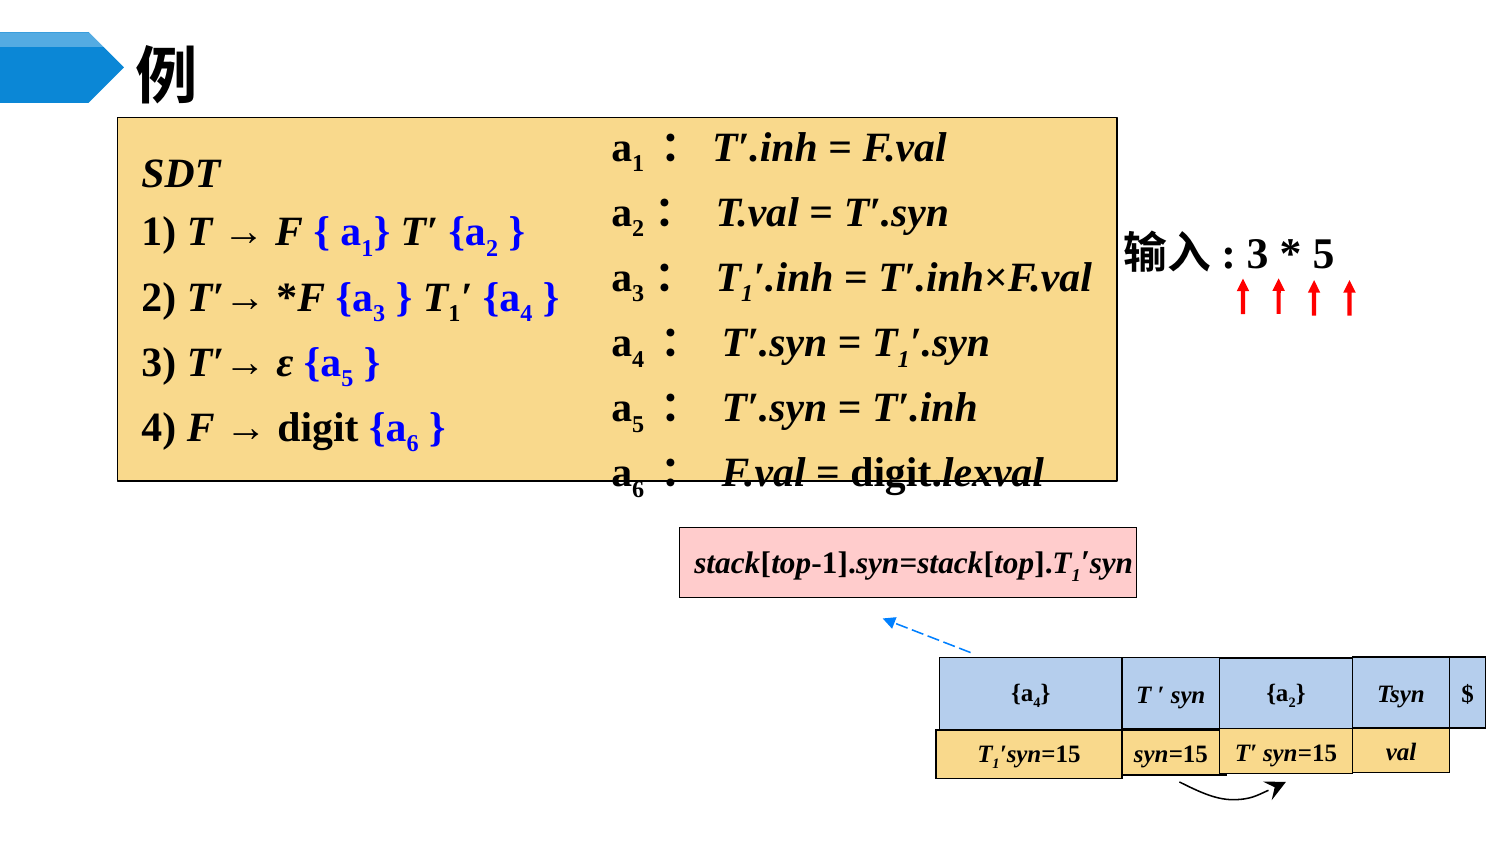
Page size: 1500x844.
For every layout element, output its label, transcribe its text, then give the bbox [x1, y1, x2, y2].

text_box 输入: 3 * 5 [1122, 217, 1445, 285]
text_box {a4} [939, 657, 1123, 729]
text_box val [1353, 727, 1450, 773]
text_box T ′ syn [1123, 657, 1220, 730]
text_box T1′syn=15 [935, 729, 1123, 779]
text_box [882, 617, 906, 629]
text_box [1236, 278, 1250, 315]
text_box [117, 111, 1118, 482]
text_box stack[top-1].syn=stack[top].T1′syn [679, 527, 1137, 598]
title 例 [123, 43, 1425, 103]
text_box [1272, 285, 1285, 314]
text_box [1343, 285, 1356, 316]
text_box Tsyn [1353, 657, 1449, 727]
text_box syn=15 [1123, 730, 1227, 776]
text_box T′ syn=15 [1219, 728, 1353, 774]
text_box [1179, 781, 1286, 801]
text_box [1307, 285, 1321, 316]
text_box $ [1449, 657, 1486, 728]
text_box {a2} [1220, 657, 1353, 728]
